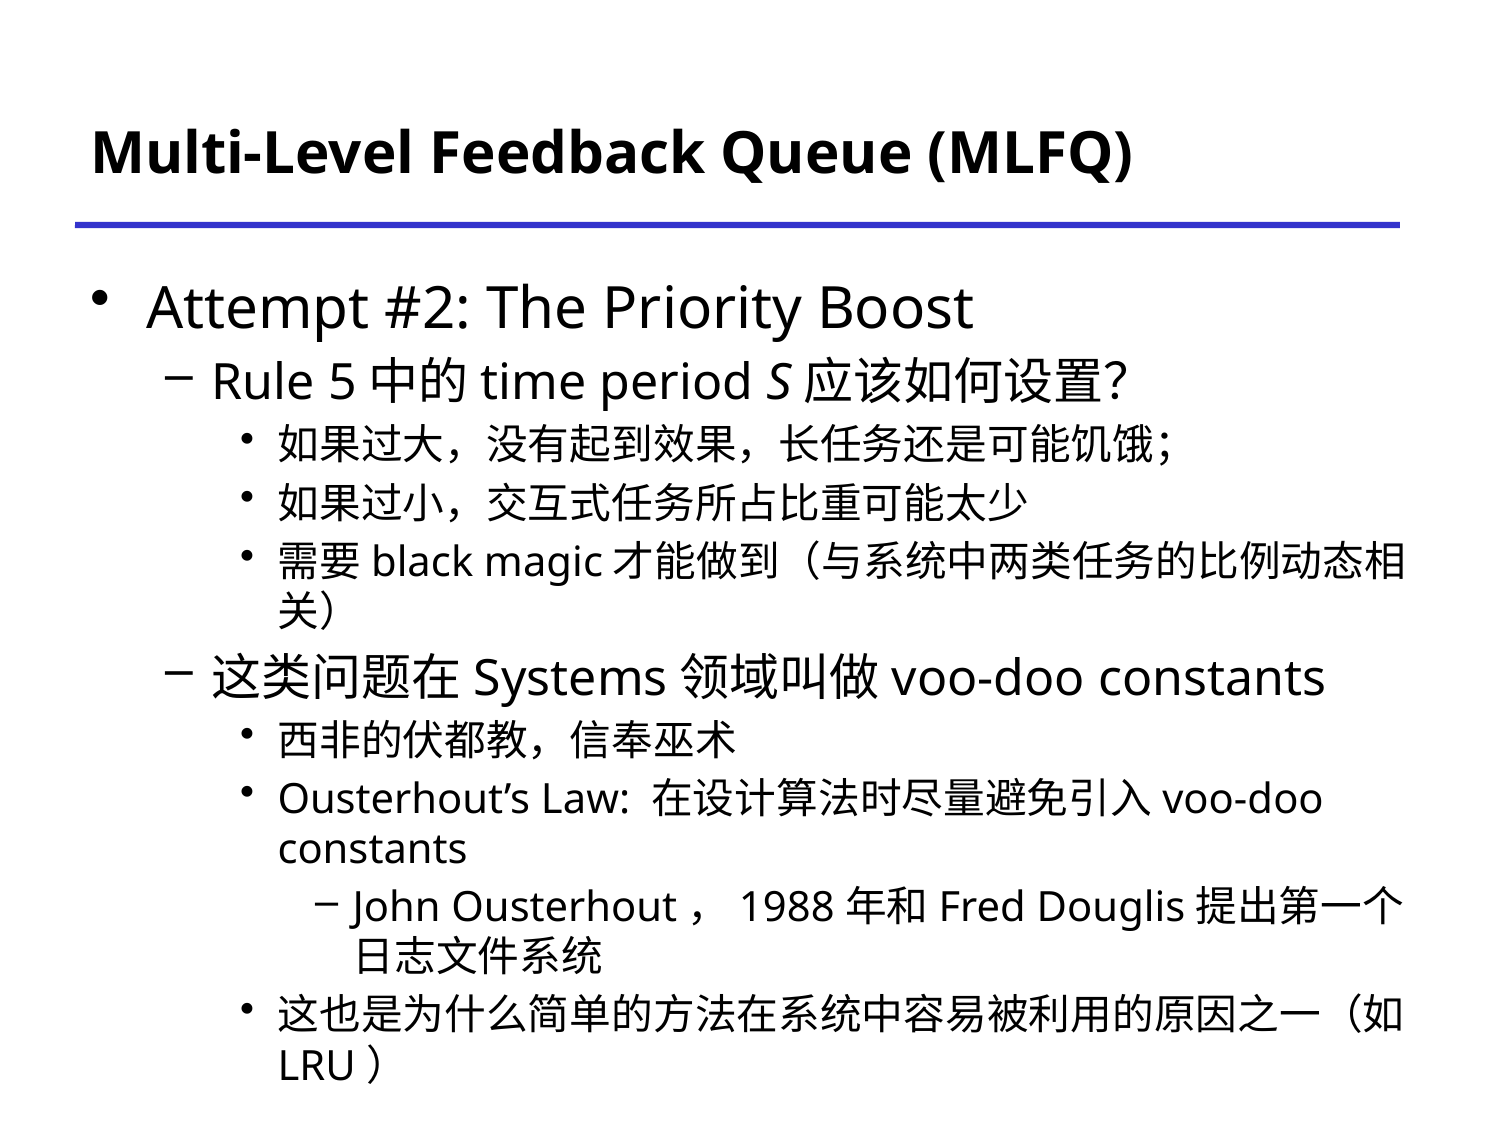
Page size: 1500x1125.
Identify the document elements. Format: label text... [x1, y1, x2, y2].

list Attempt #2: The Priority Boost Rule 5中的time period S应该如何设置？ 如果过大，没有起到效果，长任务还是可能饥饿； 如果过小，交互式任务所占比重可能太少 需要black magic才能做到（与系统中两类任务的比例动态相关） 这类问题在Systems领域叫做voo-doo constants 西非的伏都教，信奉巫术 Ousterhout’s Law: 在设计算法时尽量避免引入voo-doo constants John Ousterhout，1988年和Fred Douglis提出第一个日志文件系统 这也是为什么简单的方法在系统中容易被利用的原因之一（如LRU） [74, 262, 1438, 988]
slide_number [1137, 1012, 1351, 1088]
title Multi-Level Feedback Queue (MLFQ) [74, 74, 1401, 226]
